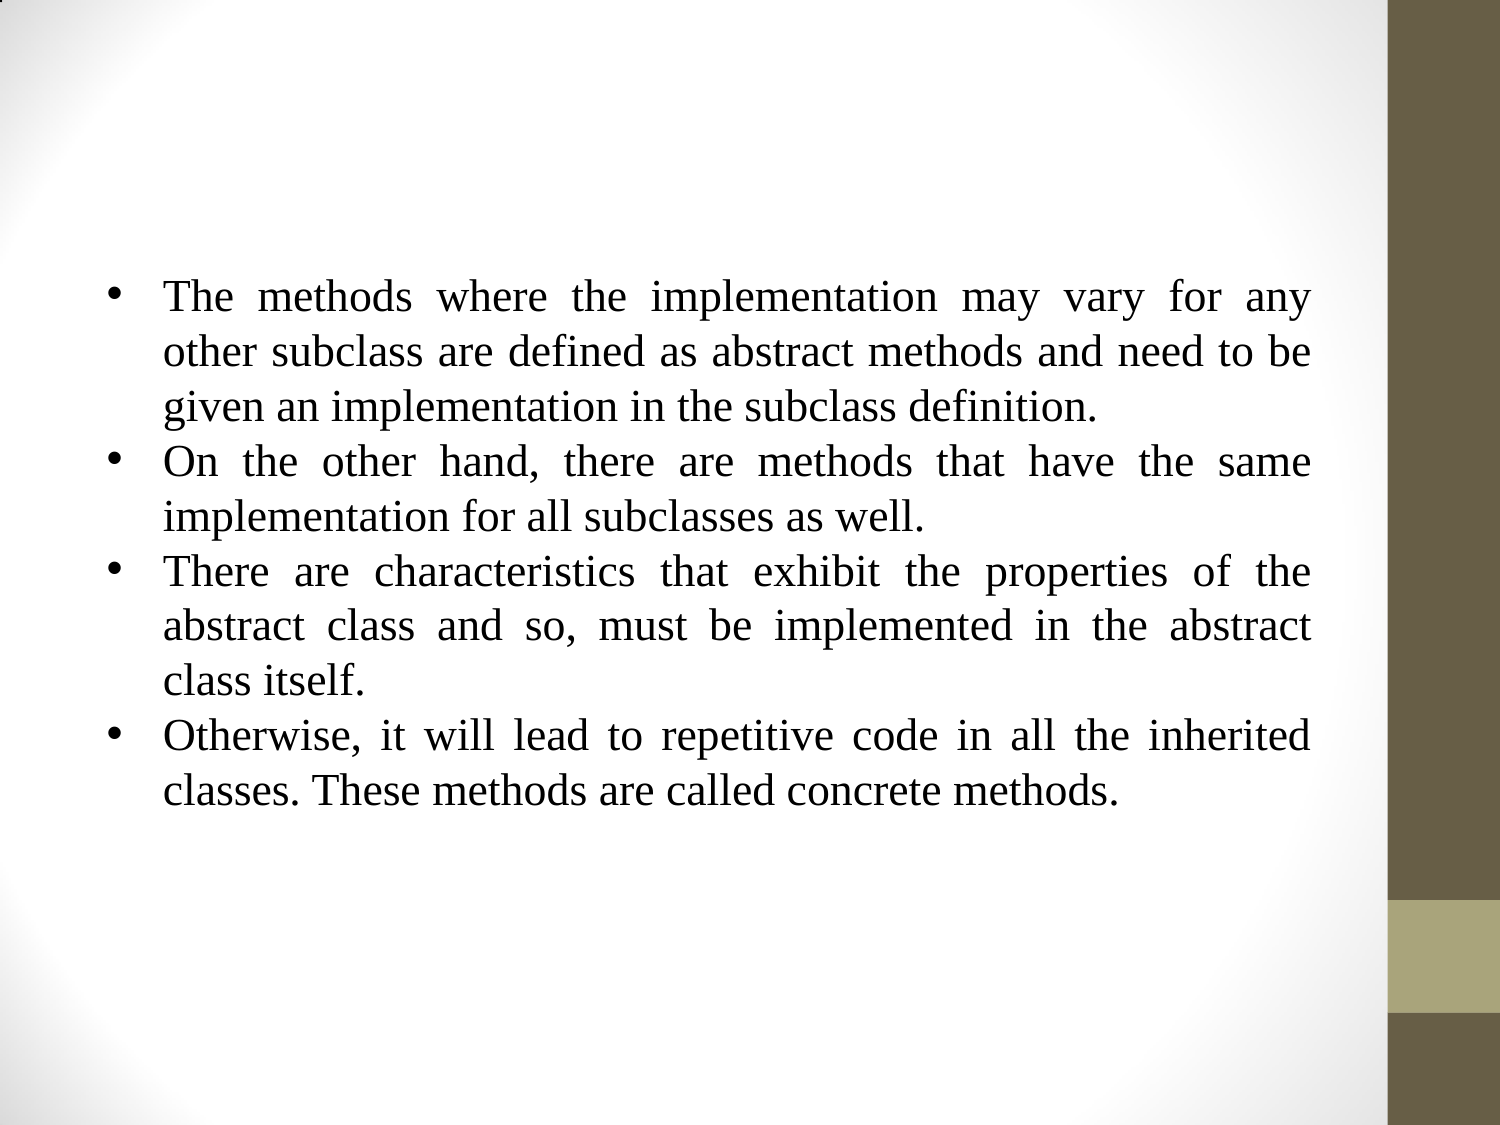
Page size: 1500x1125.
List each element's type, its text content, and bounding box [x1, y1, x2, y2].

picture [0, 0, 1387, 1125]
list The methods where the implementation may vary for any other subclass are defined as abstract methods and need to be given an implementation in the subclass definition. On the other hand, there are methods that have the same implementation for all subclasses as well. There are characteristics that exhibit the properties of the abstract class and so, must be implemented in the abstract class itself. Otherwise, it will lead to repetitive code in all the inherited classes. These methods are called concrete methods. [106, 265, 1313, 821]
